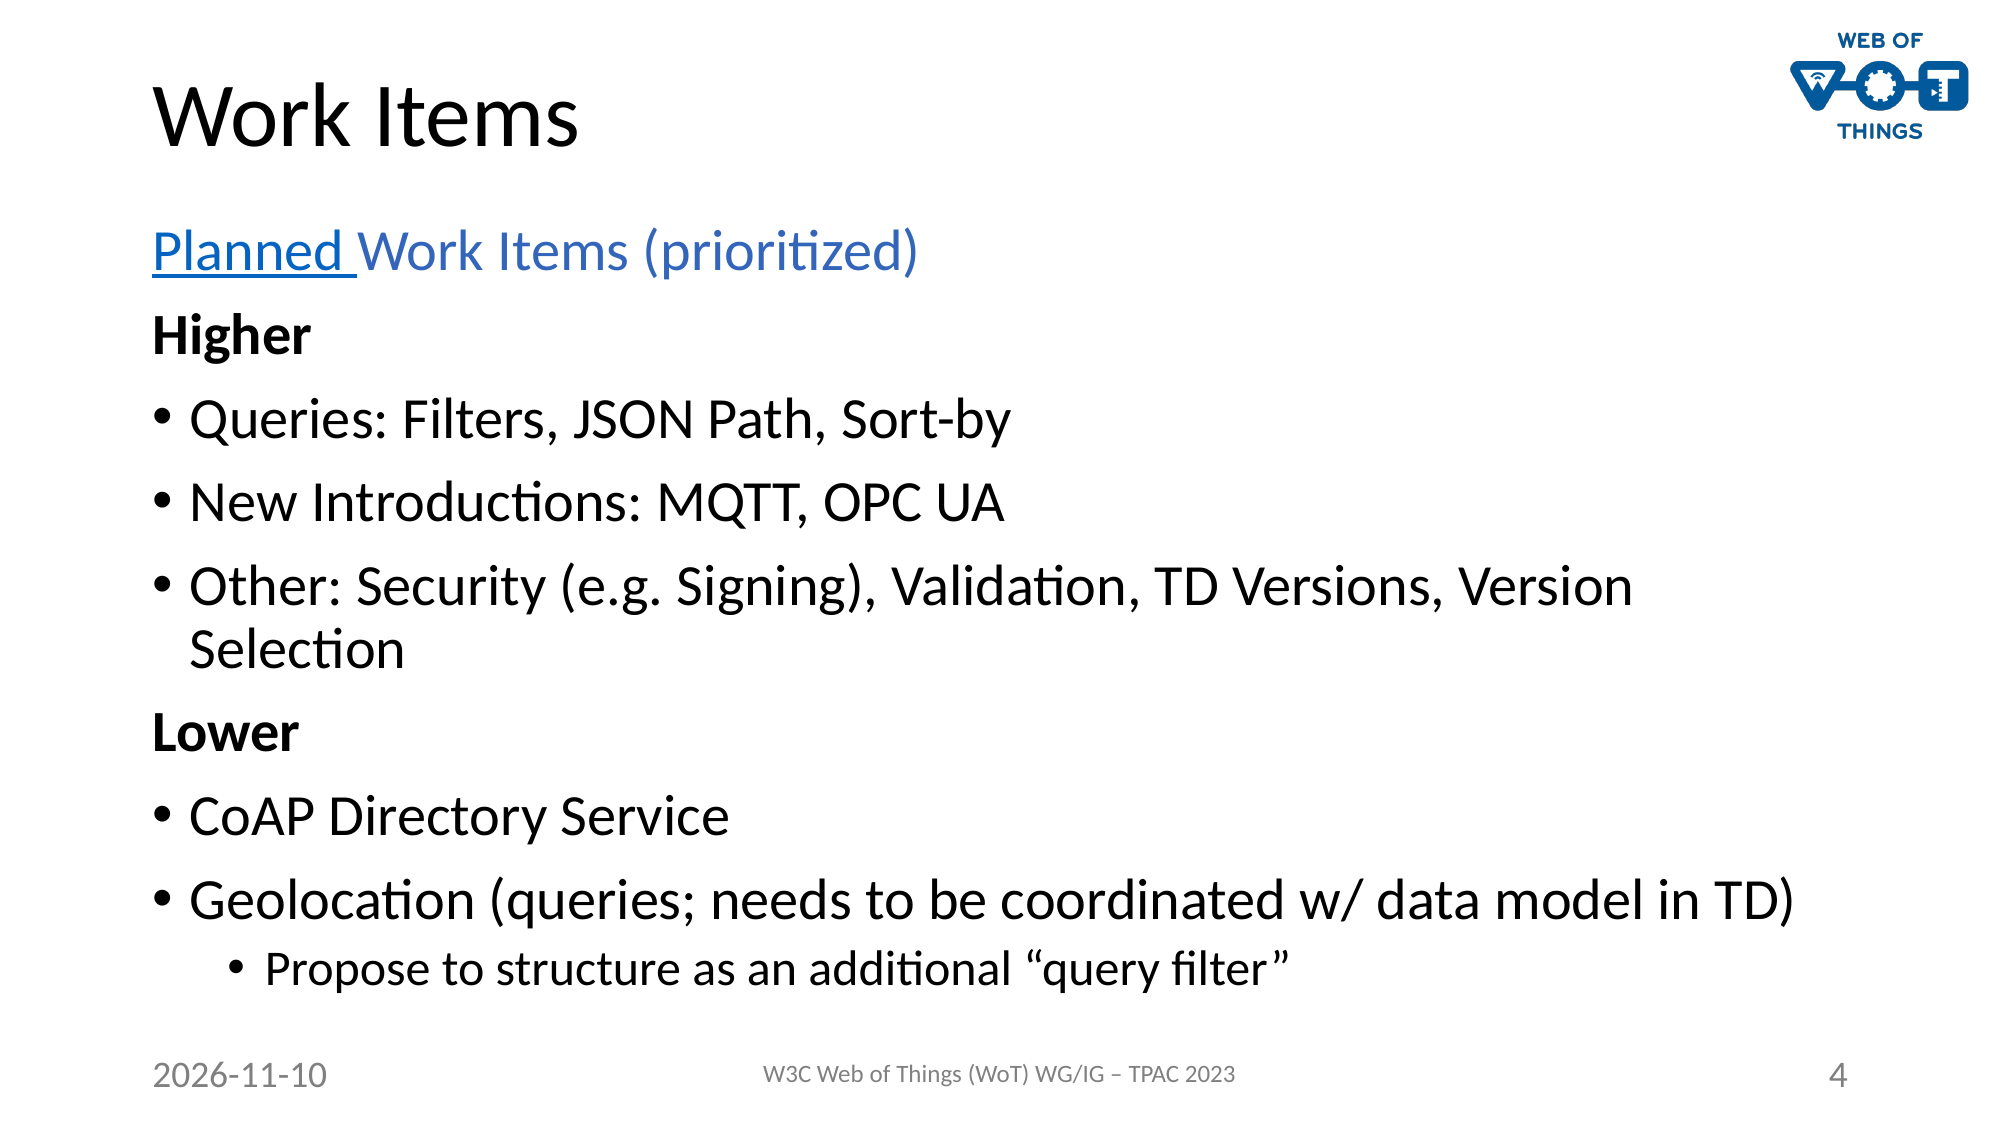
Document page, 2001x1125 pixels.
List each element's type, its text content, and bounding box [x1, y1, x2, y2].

title Work Items [137, 59, 1863, 212]
footer W3C Web of Things (WoT) WG/IG – TPAC 2023 [662, 1042, 1338, 1103]
list Planned Work Items (prioritized) Higher Queries: Filters, JSON Path, Sort-by New Introductions: MQTT, OPC UA Other: Security (e.g. Signing), Validation, TD Versions, Version Selection Lower CoAP Directory Service Geolocation (queries; needs to be coordinated w/ data model in TD) Propose to structure as an additional “query filter” [137, 212, 1863, 1014]
slide_number 4 [1412, 1042, 1863, 1103]
picture [1773, 22, 1985, 149]
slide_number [137, 1042, 588, 1103]
